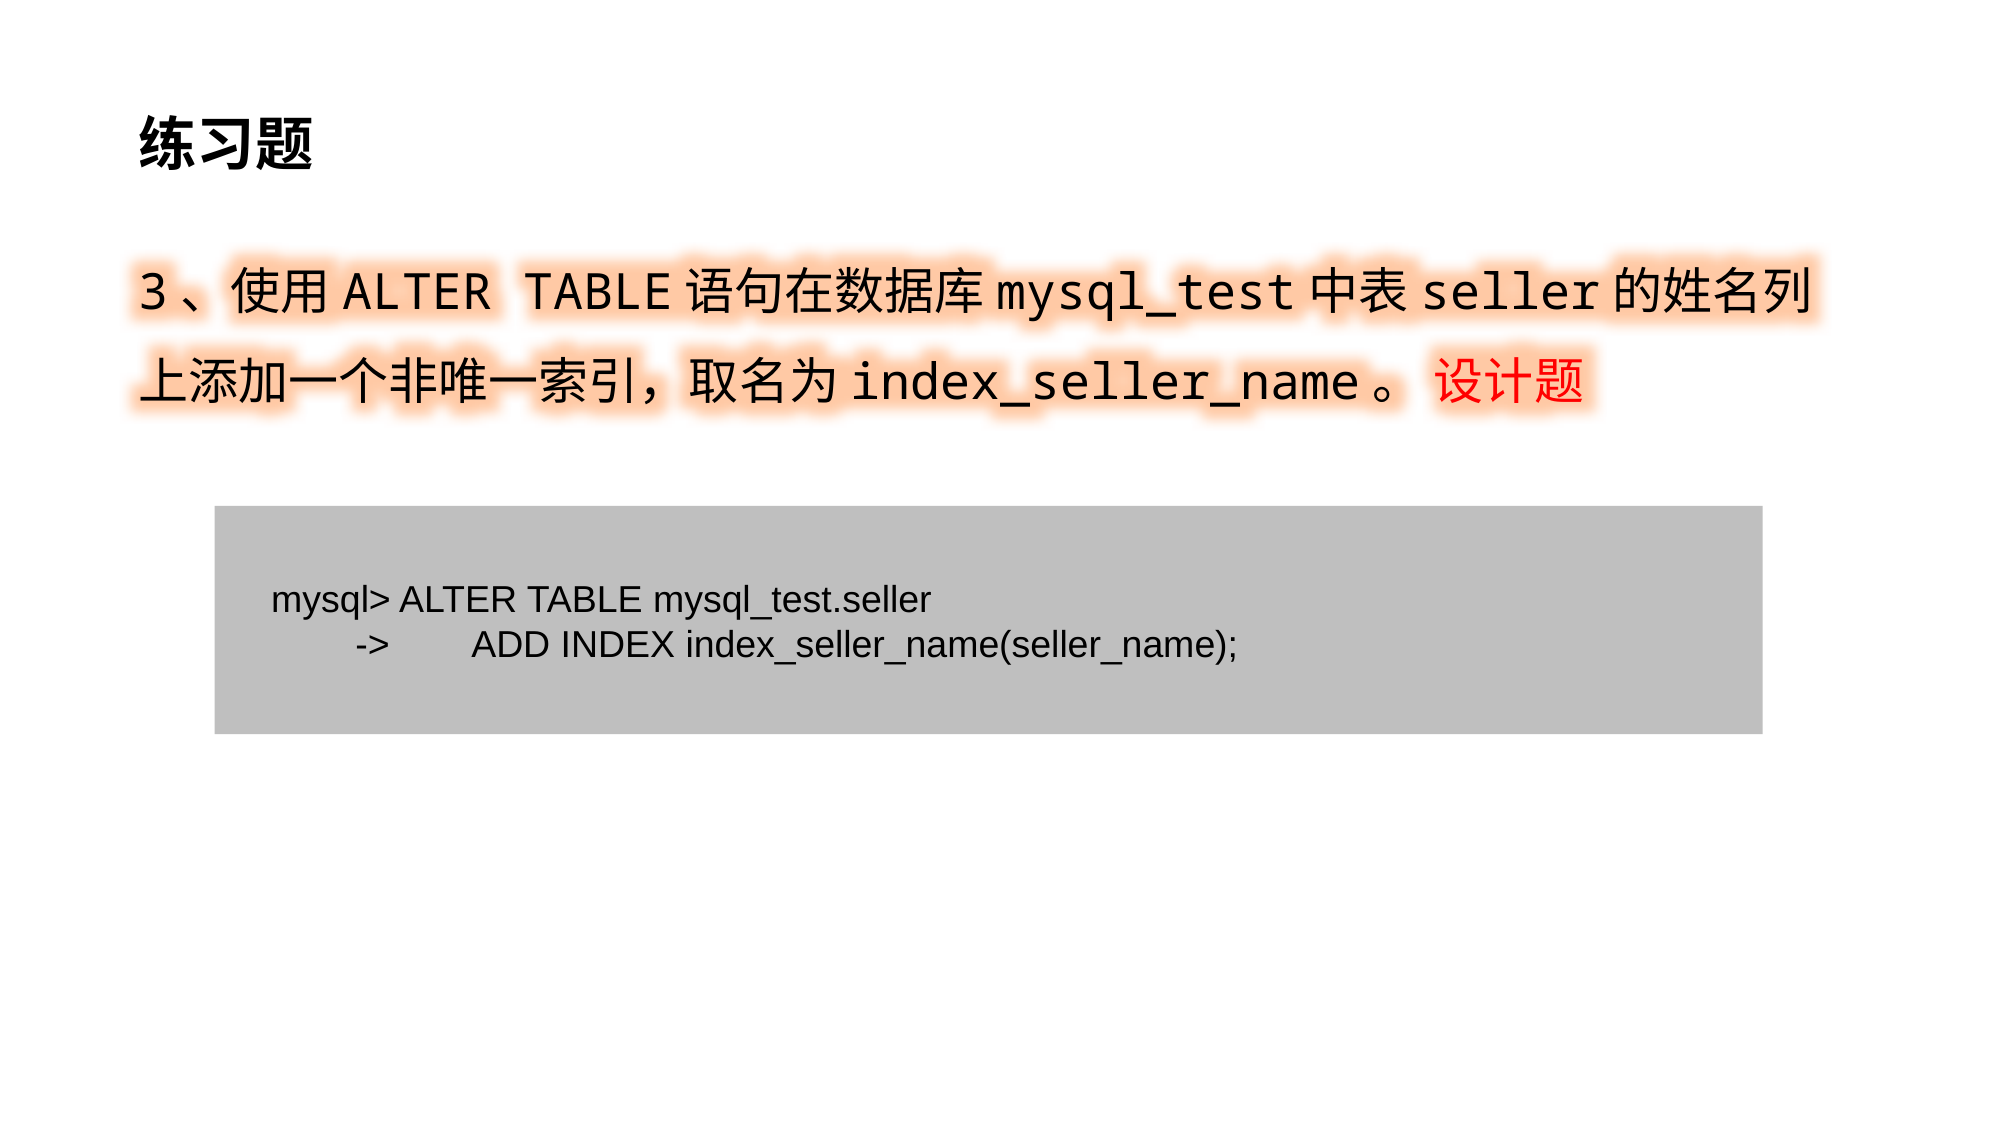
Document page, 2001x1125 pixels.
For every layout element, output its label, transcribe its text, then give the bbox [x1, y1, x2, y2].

text_box 3、使用ALTER TABLE语句在数据库mysql_test中表seller的姓名列上添加一个非唯一索引，取名为index_seller_name。 设计题 [120, 219, 1839, 1047]
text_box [113, 212, 1847, 1055]
text_box SQL与关系数据库基本操作 [117, 216, 1843, 1051]
text_box 练习题 [120, 97, 1568, 187]
text_box mysql> ALTER TABLE mysql_test.seller -> ADD INDEX index_seller_name(seller_name); [214, 505, 1764, 735]
